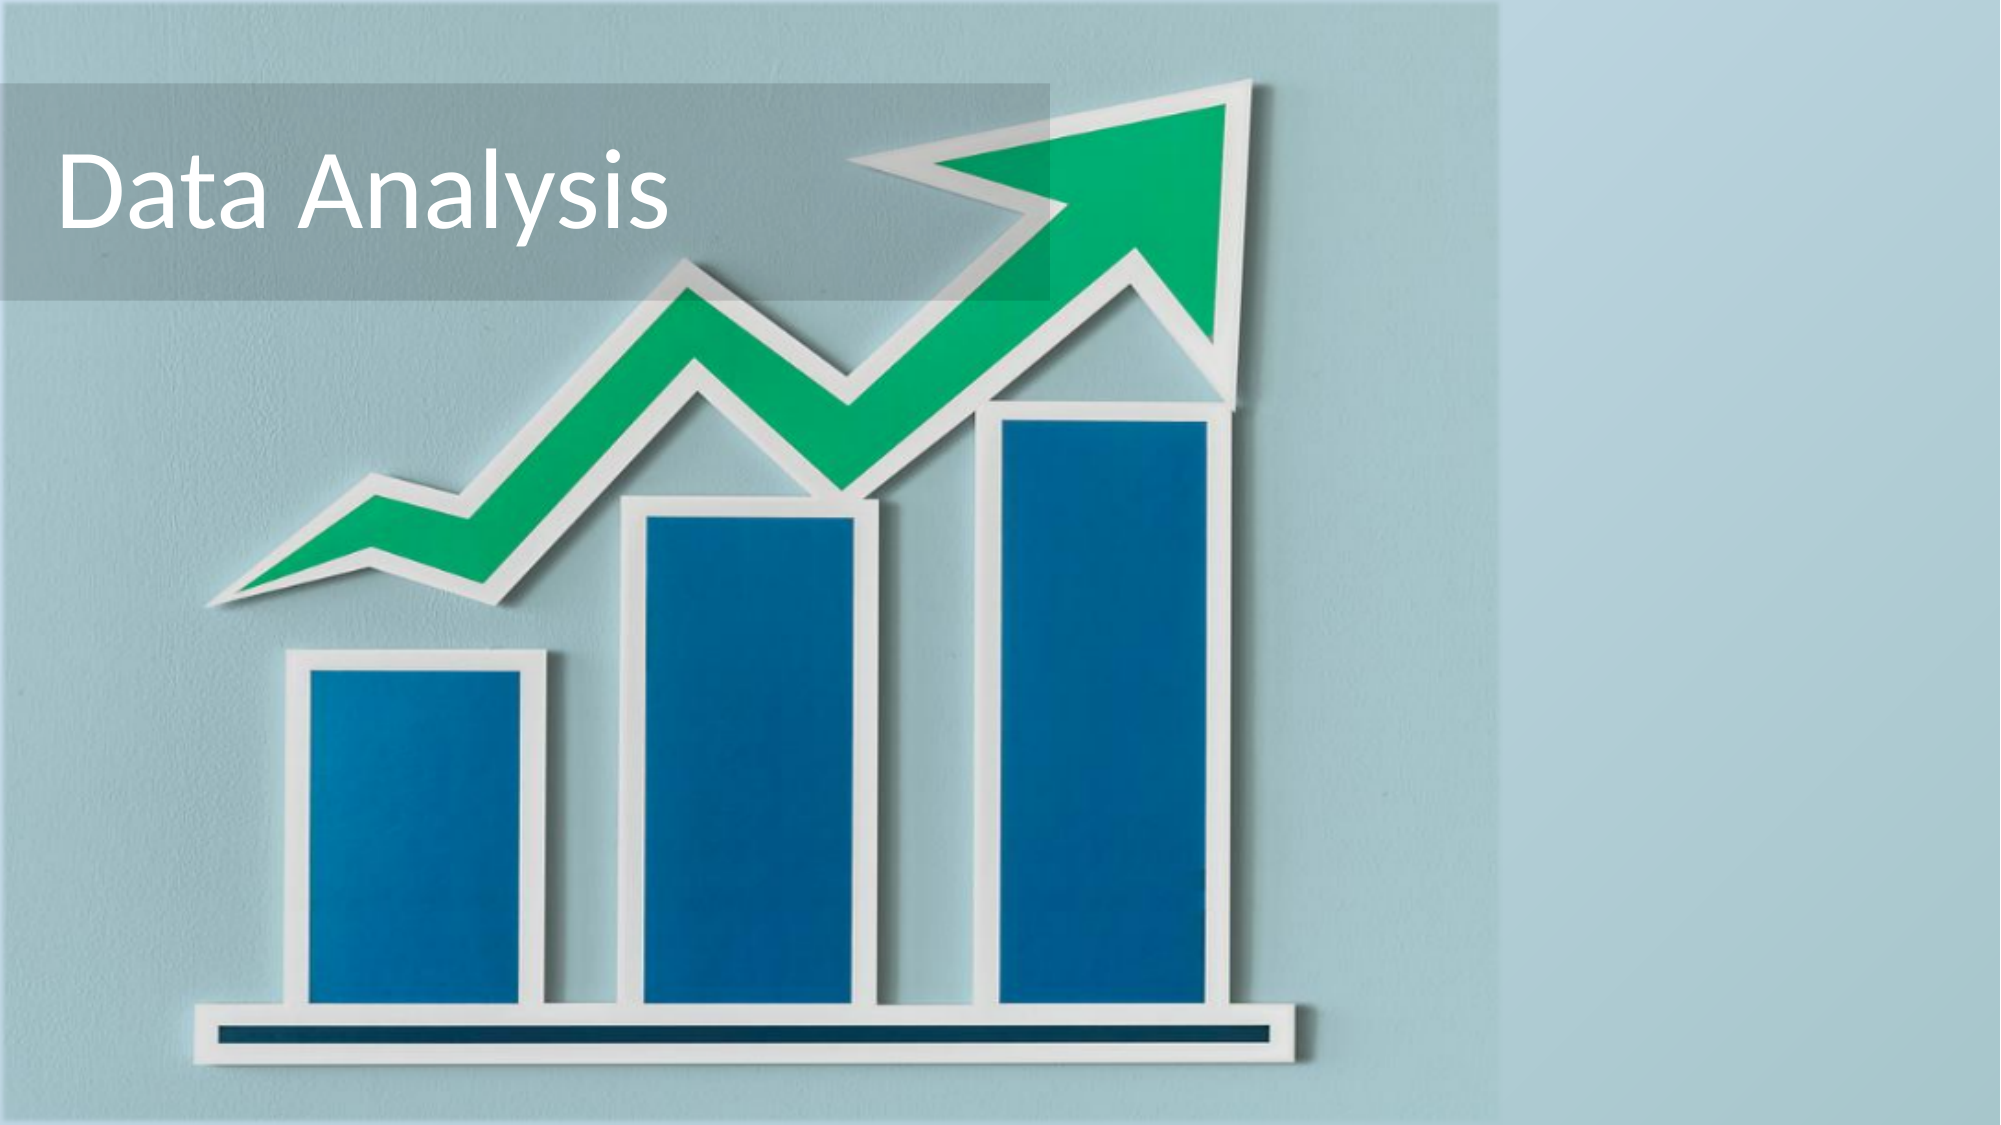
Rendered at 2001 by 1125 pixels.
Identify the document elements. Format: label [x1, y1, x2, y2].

text_box [0, 83, 1050, 301]
picture [0, 0, 1503, 1125]
